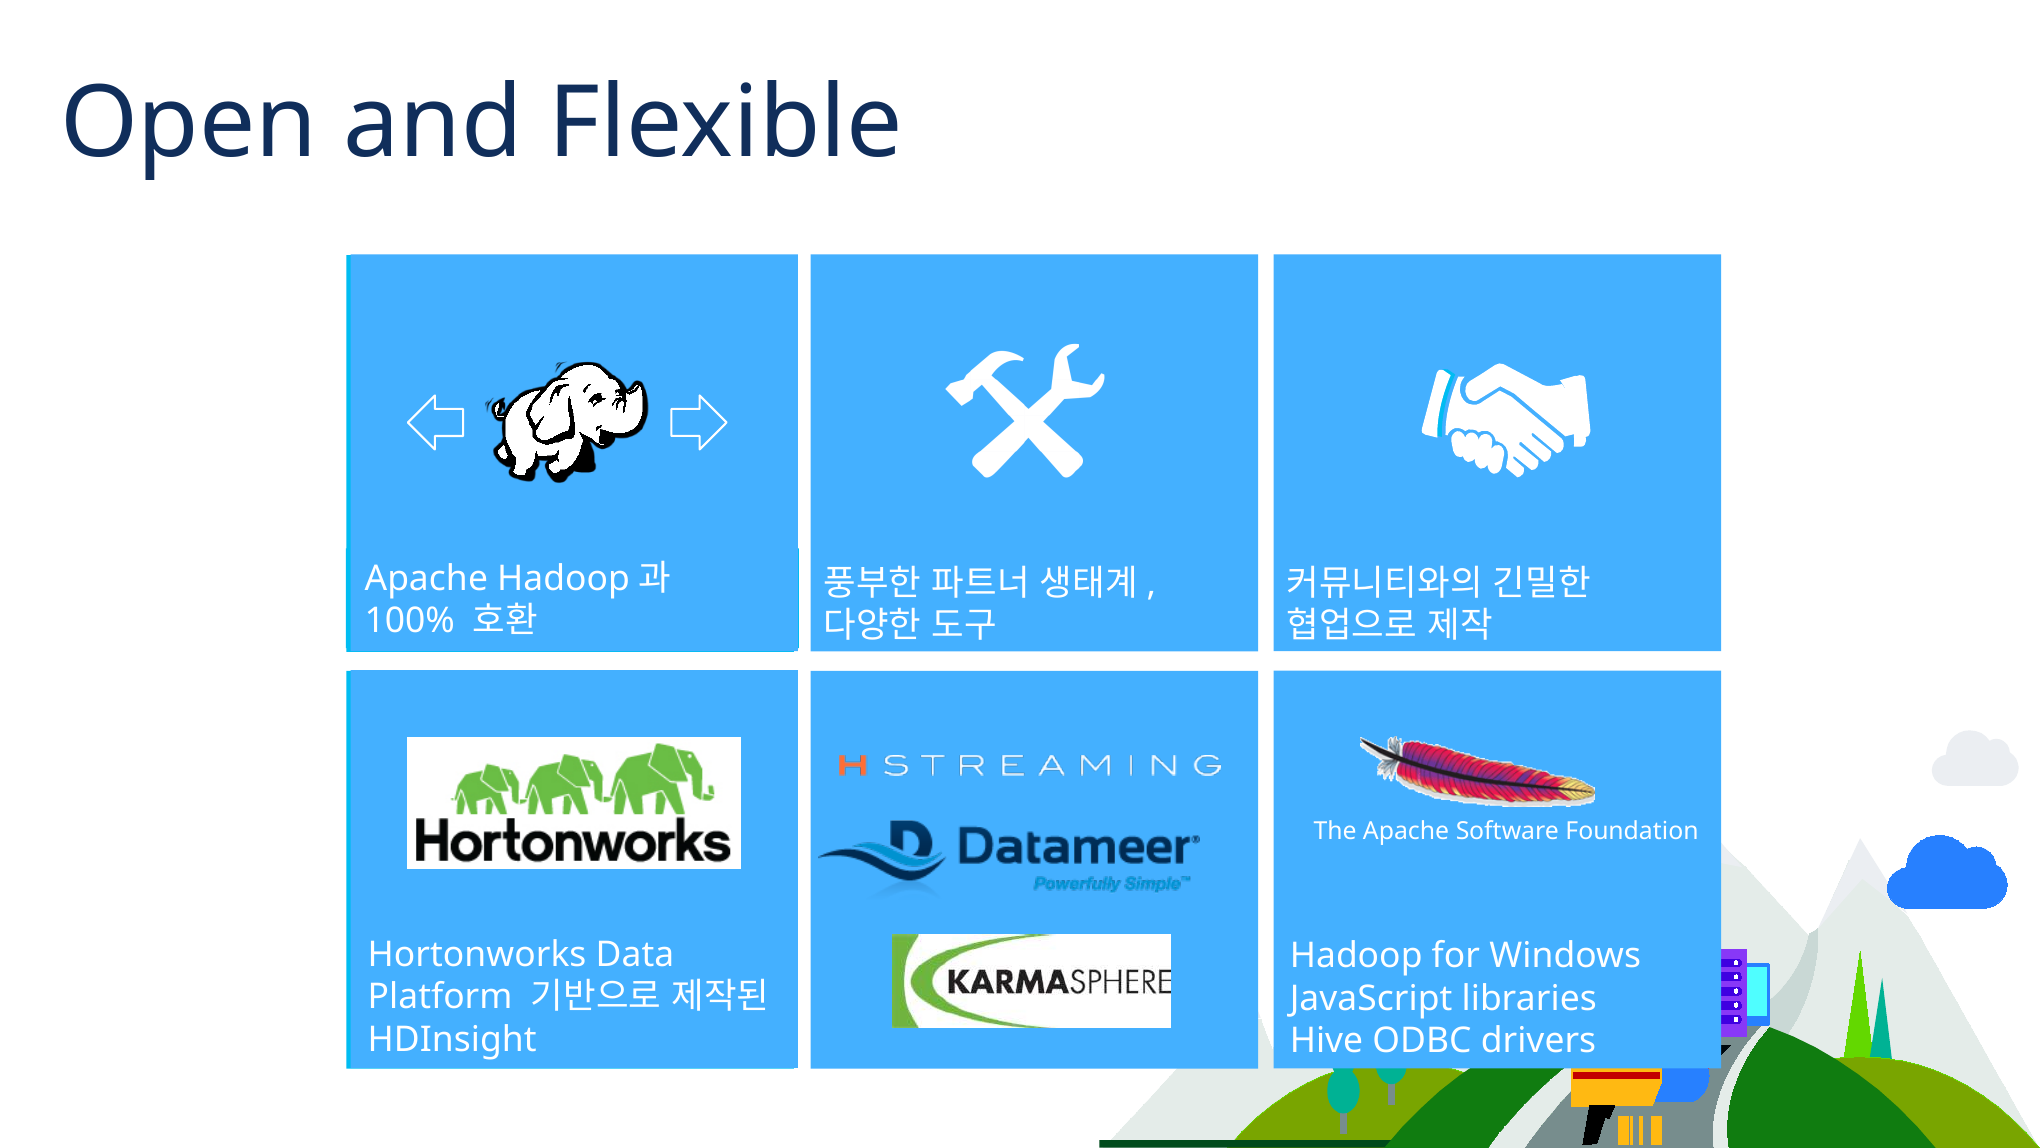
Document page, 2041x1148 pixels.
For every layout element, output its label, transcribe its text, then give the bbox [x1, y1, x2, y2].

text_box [345, 254, 799, 1069]
title Open and Flexible [45, 48, 1996, 199]
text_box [1273, 254, 1723, 1070]
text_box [349, 254, 800, 1068]
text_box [810, 254, 1259, 1069]
